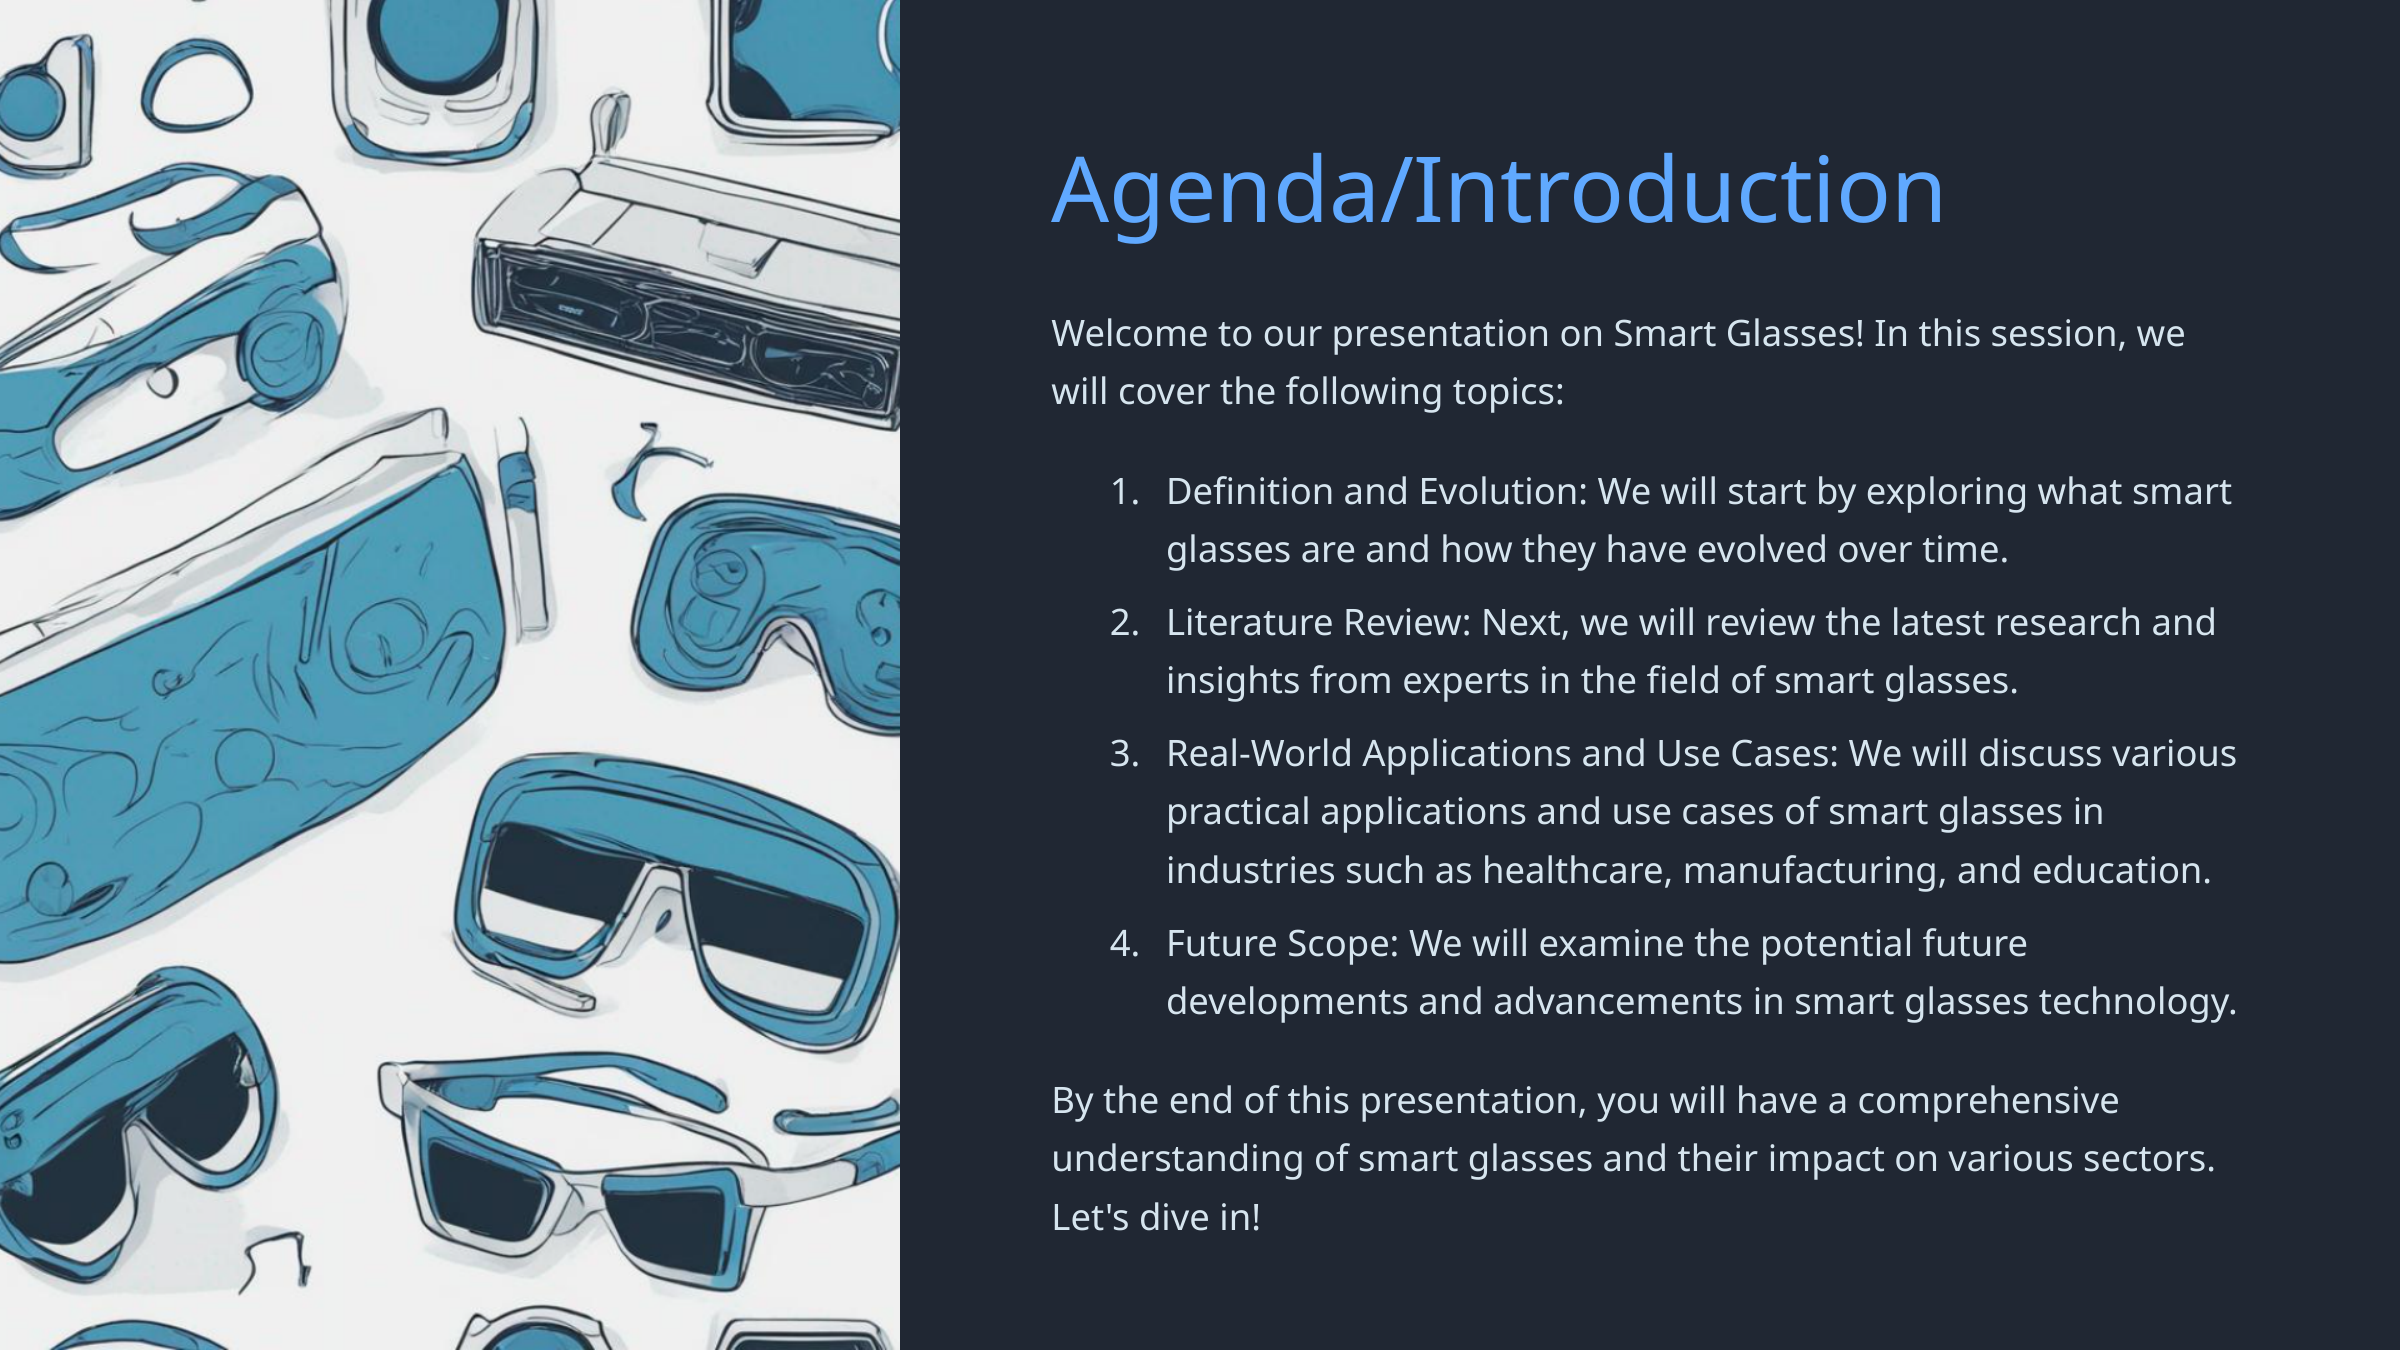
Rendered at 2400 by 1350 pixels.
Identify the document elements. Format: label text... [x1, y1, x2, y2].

text_box By the end of this presentation, you will have a comprehensive understanding of smart glasses and their impact on various sectors. Let's dive in! [1036, 1055, 2264, 1231]
text_box Literature Review: Next, we will review the latest research and insights from experts in the field of smart glasses. [1094, 577, 2264, 694]
text_box Definition and Evolution: We will start by exploring what smart glasses are and how they have evolved over time. [1094, 445, 2264, 563]
text_box Welcome to our presentation on Smart Glasses! In this session, we will cover the following topics: [1036, 288, 2264, 405]
text_box [900, 0, 2400, 1350]
text_box Future Scope: We will examine the potential future developments and advancements in smart glasses technology. [1094, 897, 2264, 1015]
picture [0, 0, 900, 1350]
text_box Real-World Applications and Use Cases: We will discuss various practical applications and use cases of smart glasses in industries such as healthcare, manufacturing, and education. [1094, 708, 2264, 884]
text_box Agenda/Introduction [1036, 119, 1940, 234]
